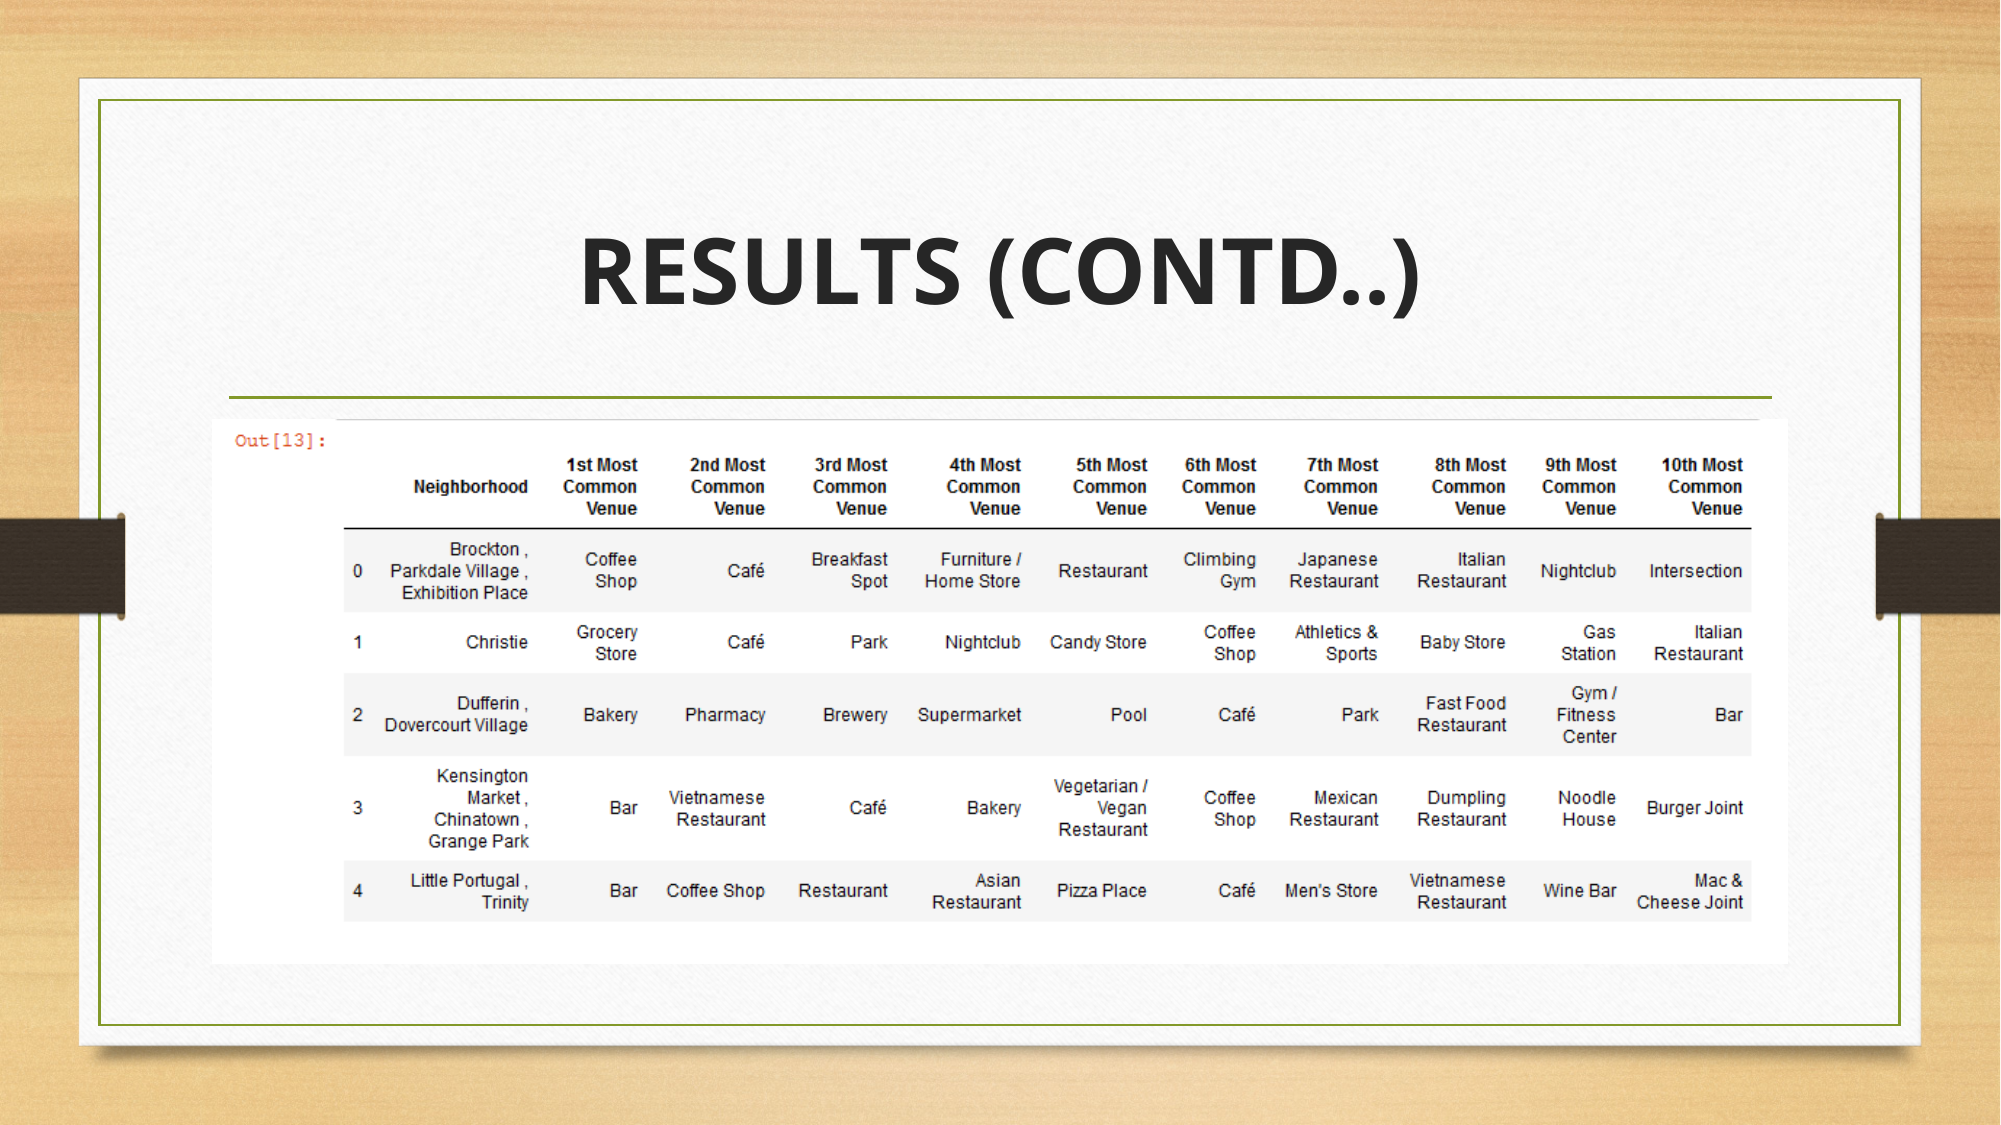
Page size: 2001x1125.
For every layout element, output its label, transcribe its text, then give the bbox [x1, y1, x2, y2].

title RESULTS (CONTD..) [212, 161, 1788, 375]
picture [0, 0, 2001, 1125]
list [212, 419, 1788, 965]
